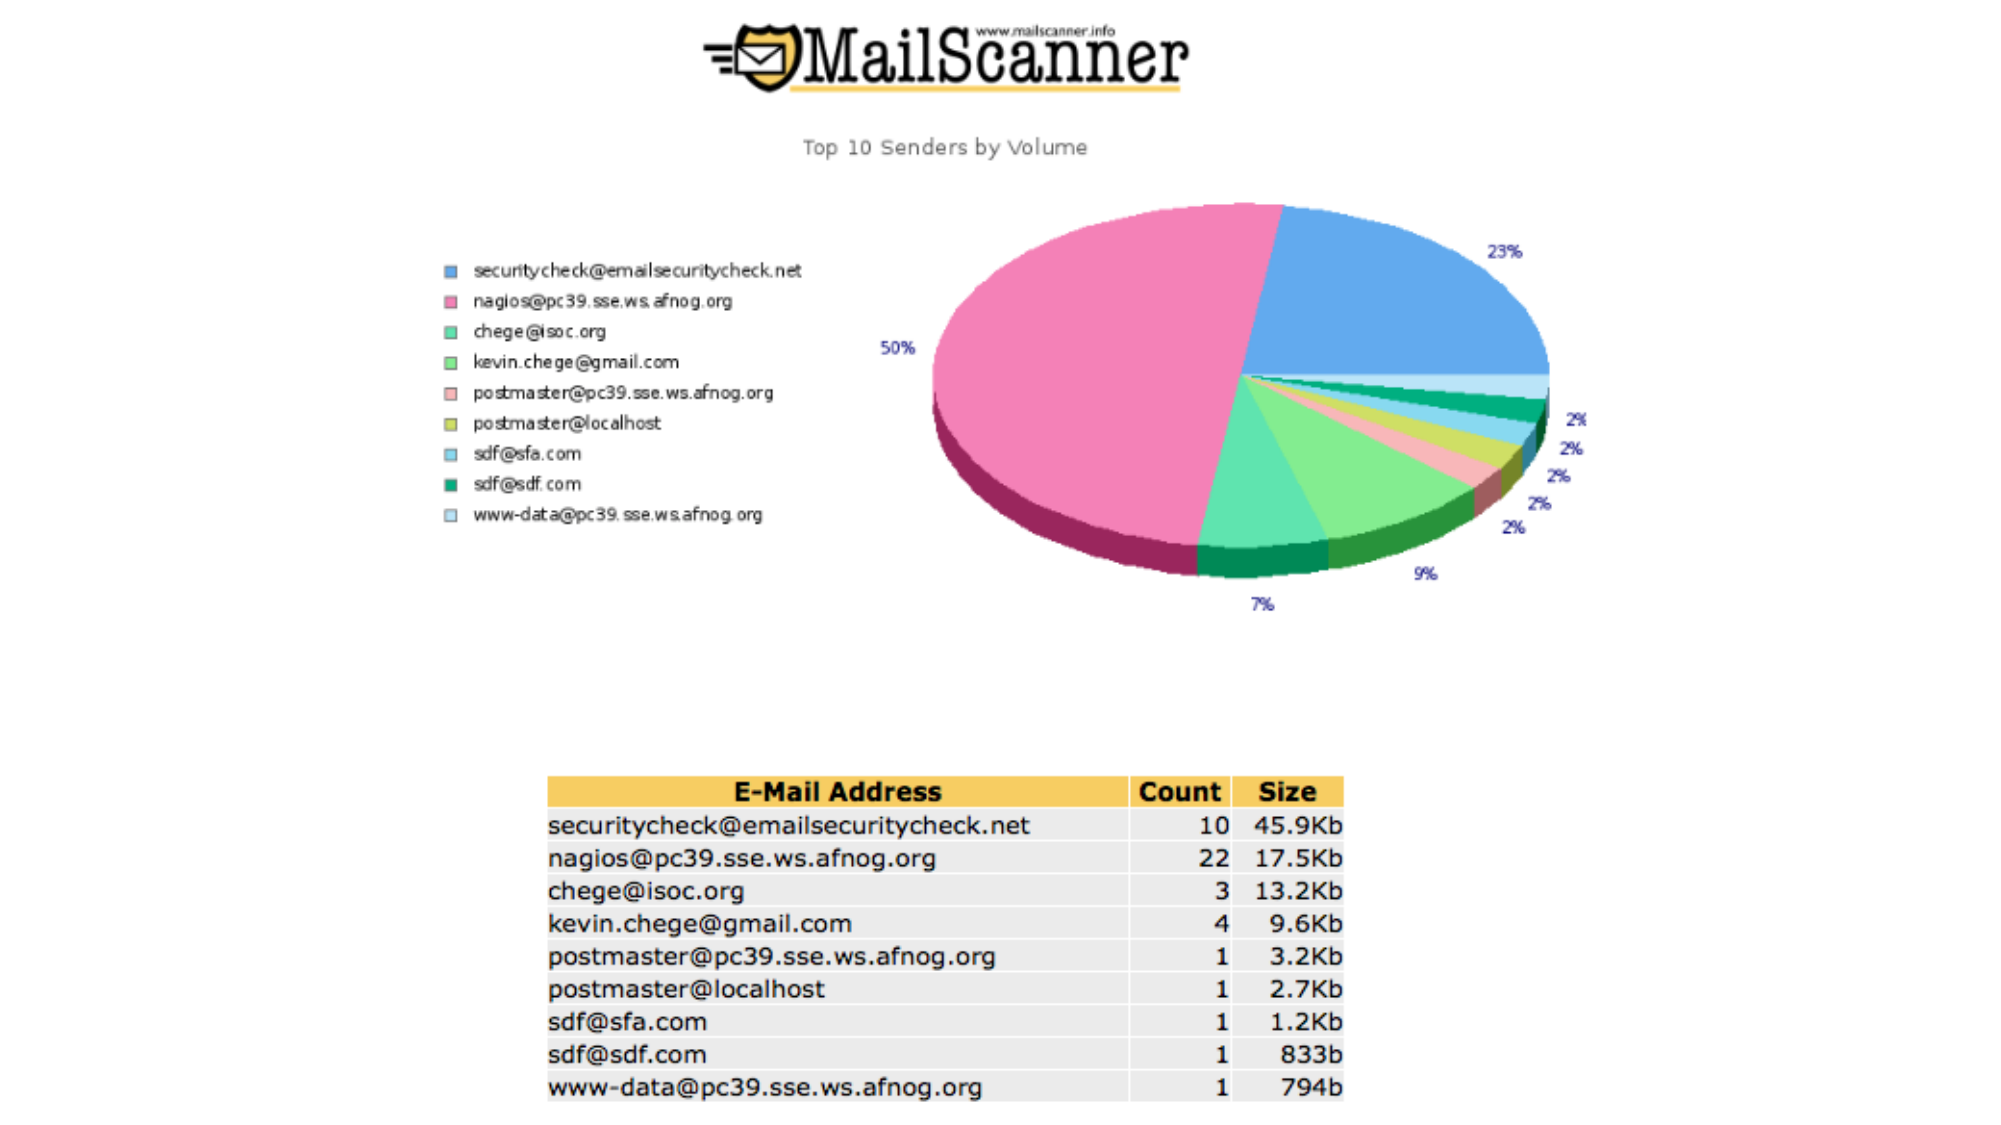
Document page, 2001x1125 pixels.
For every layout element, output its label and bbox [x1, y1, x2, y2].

picture [374, 0, 1625, 1125]
